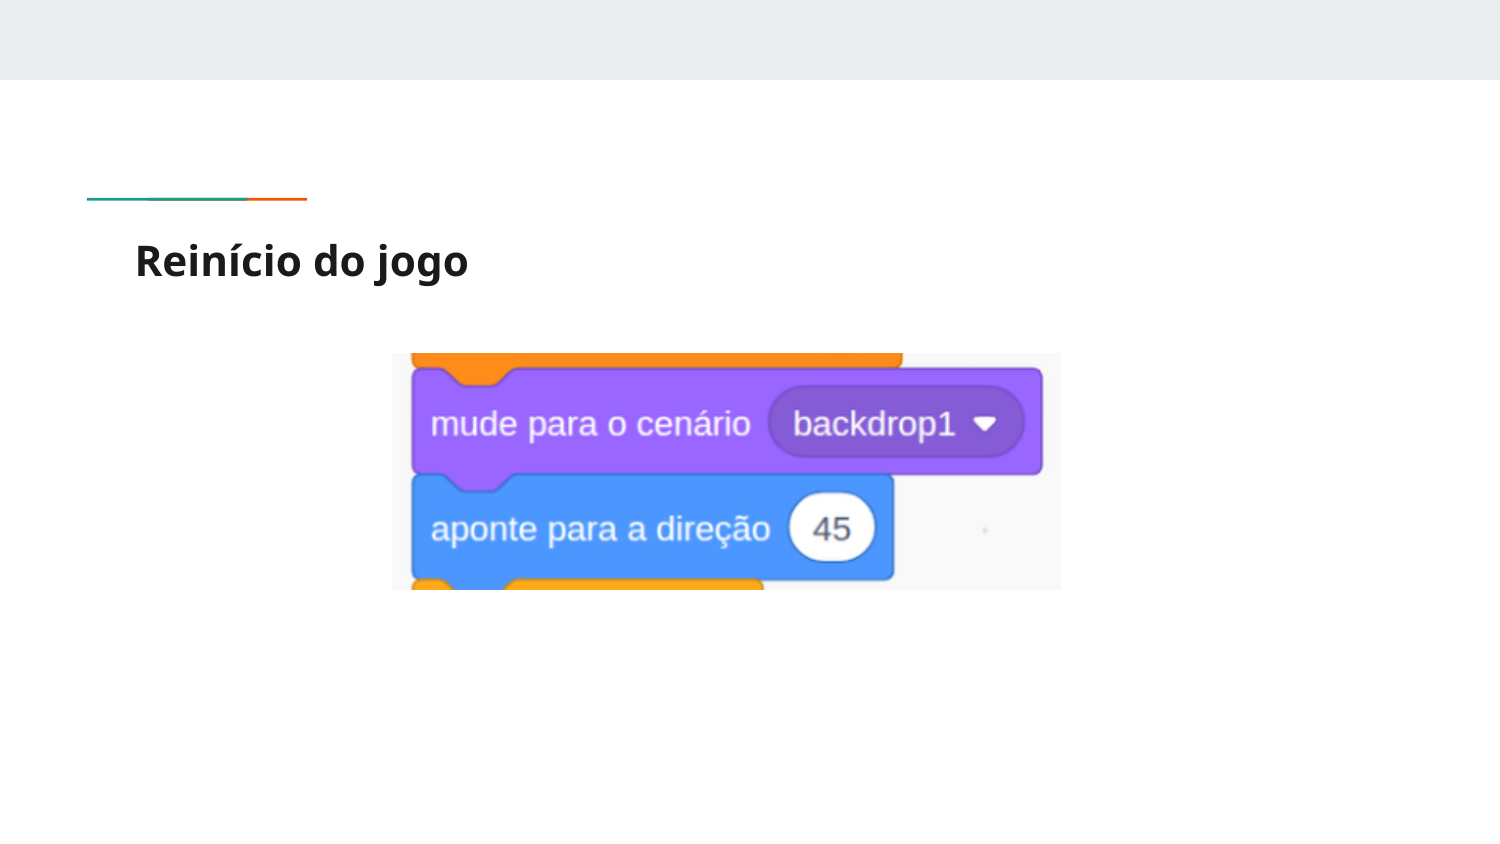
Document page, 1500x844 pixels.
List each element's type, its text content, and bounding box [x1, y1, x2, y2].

title Reinício do jogo [119, 216, 1381, 305]
picture [391, 353, 1062, 590]
